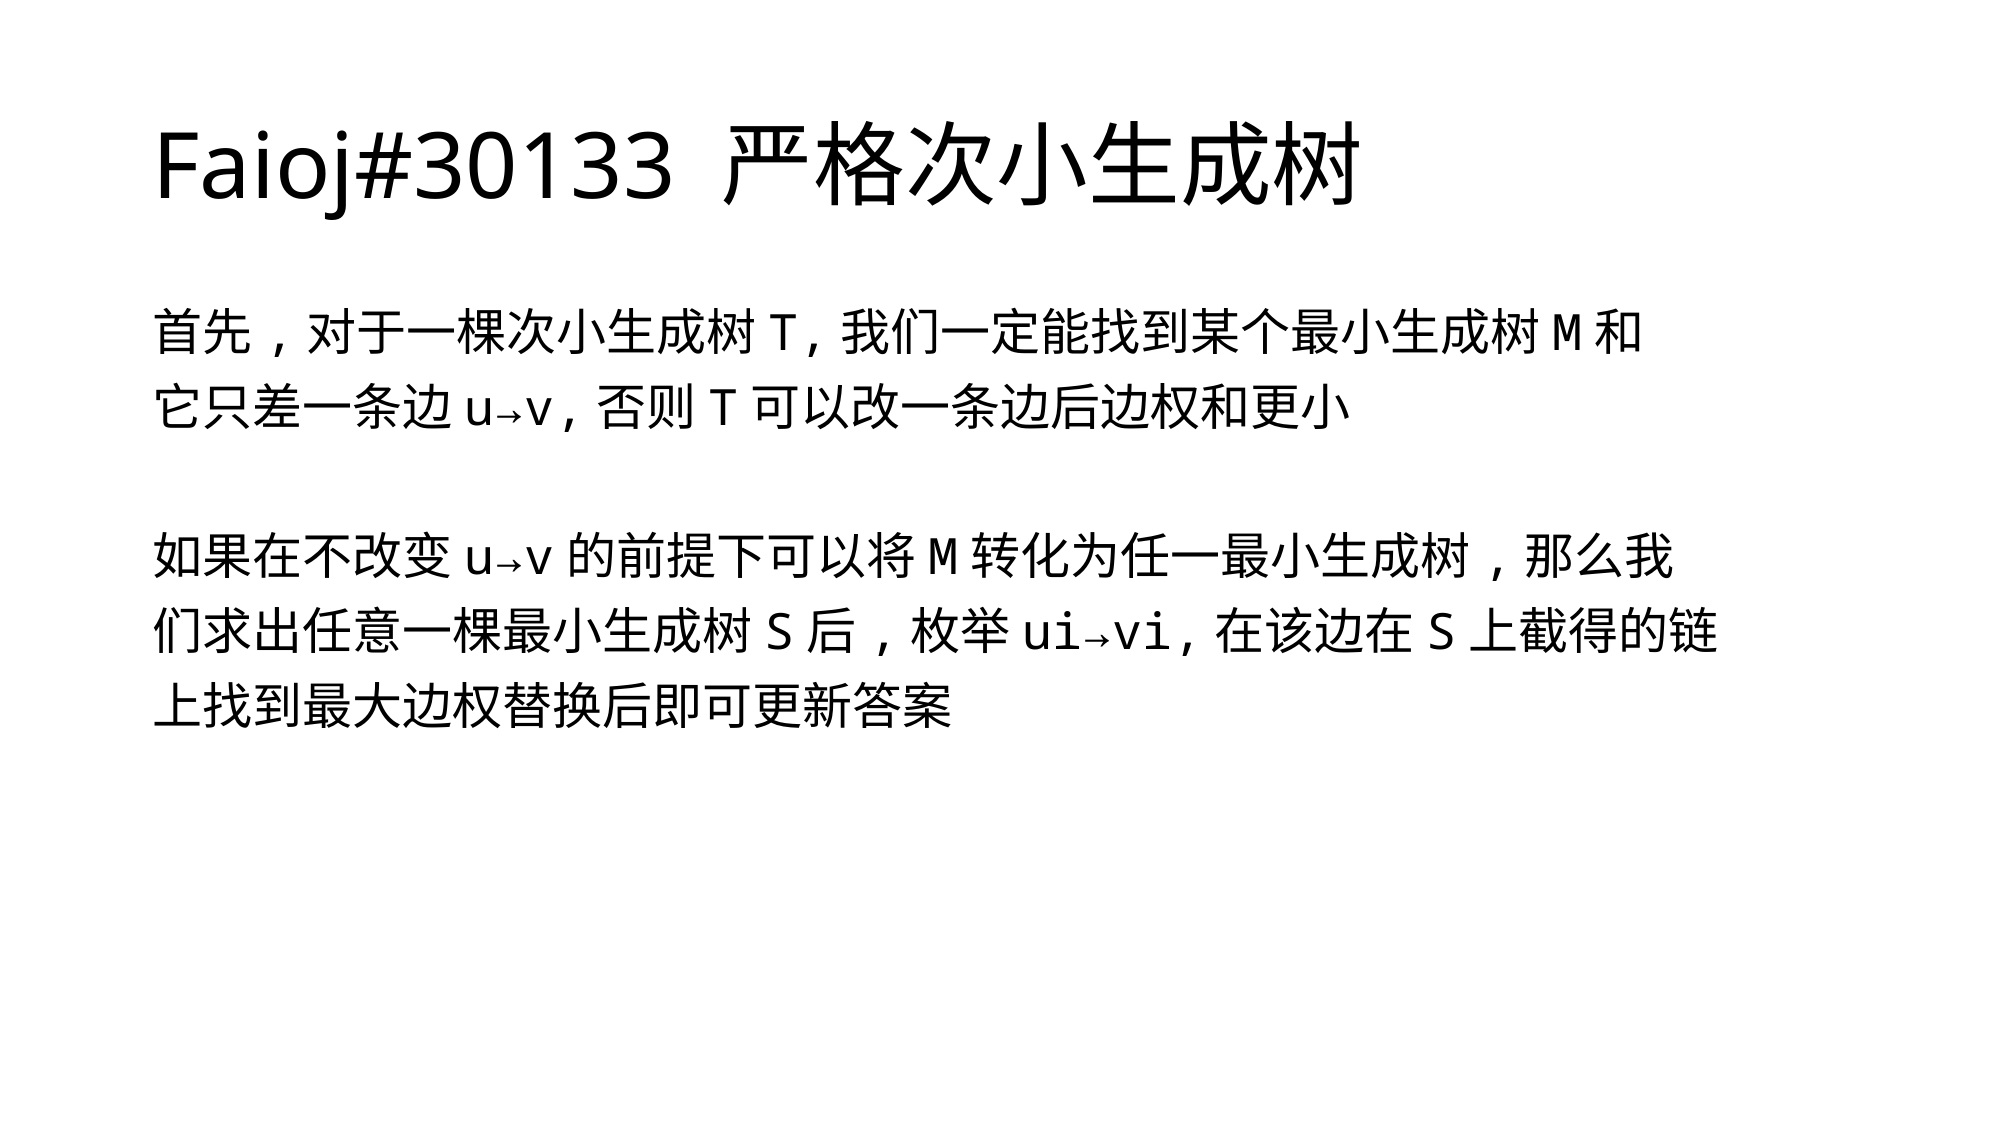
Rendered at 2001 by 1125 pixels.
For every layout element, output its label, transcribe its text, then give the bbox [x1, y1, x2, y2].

title Faioj#30133 严格次小生成树 [137, 59, 1863, 278]
list 首先,对于一棵次小生成树T,我们一定能找到某个最小生成树M和 它只差一条边u→v,否则T可以改一条边后边权和更小 如果在不改变u→v的前提下可以将M转化为任一最小生成树,那么我 们求出任意一棵最小生成树S后,枚举ui→vi,在该边在S上截得的链 上找到最大边权替换后即可更新答案 [137, 299, 1863, 1014]
